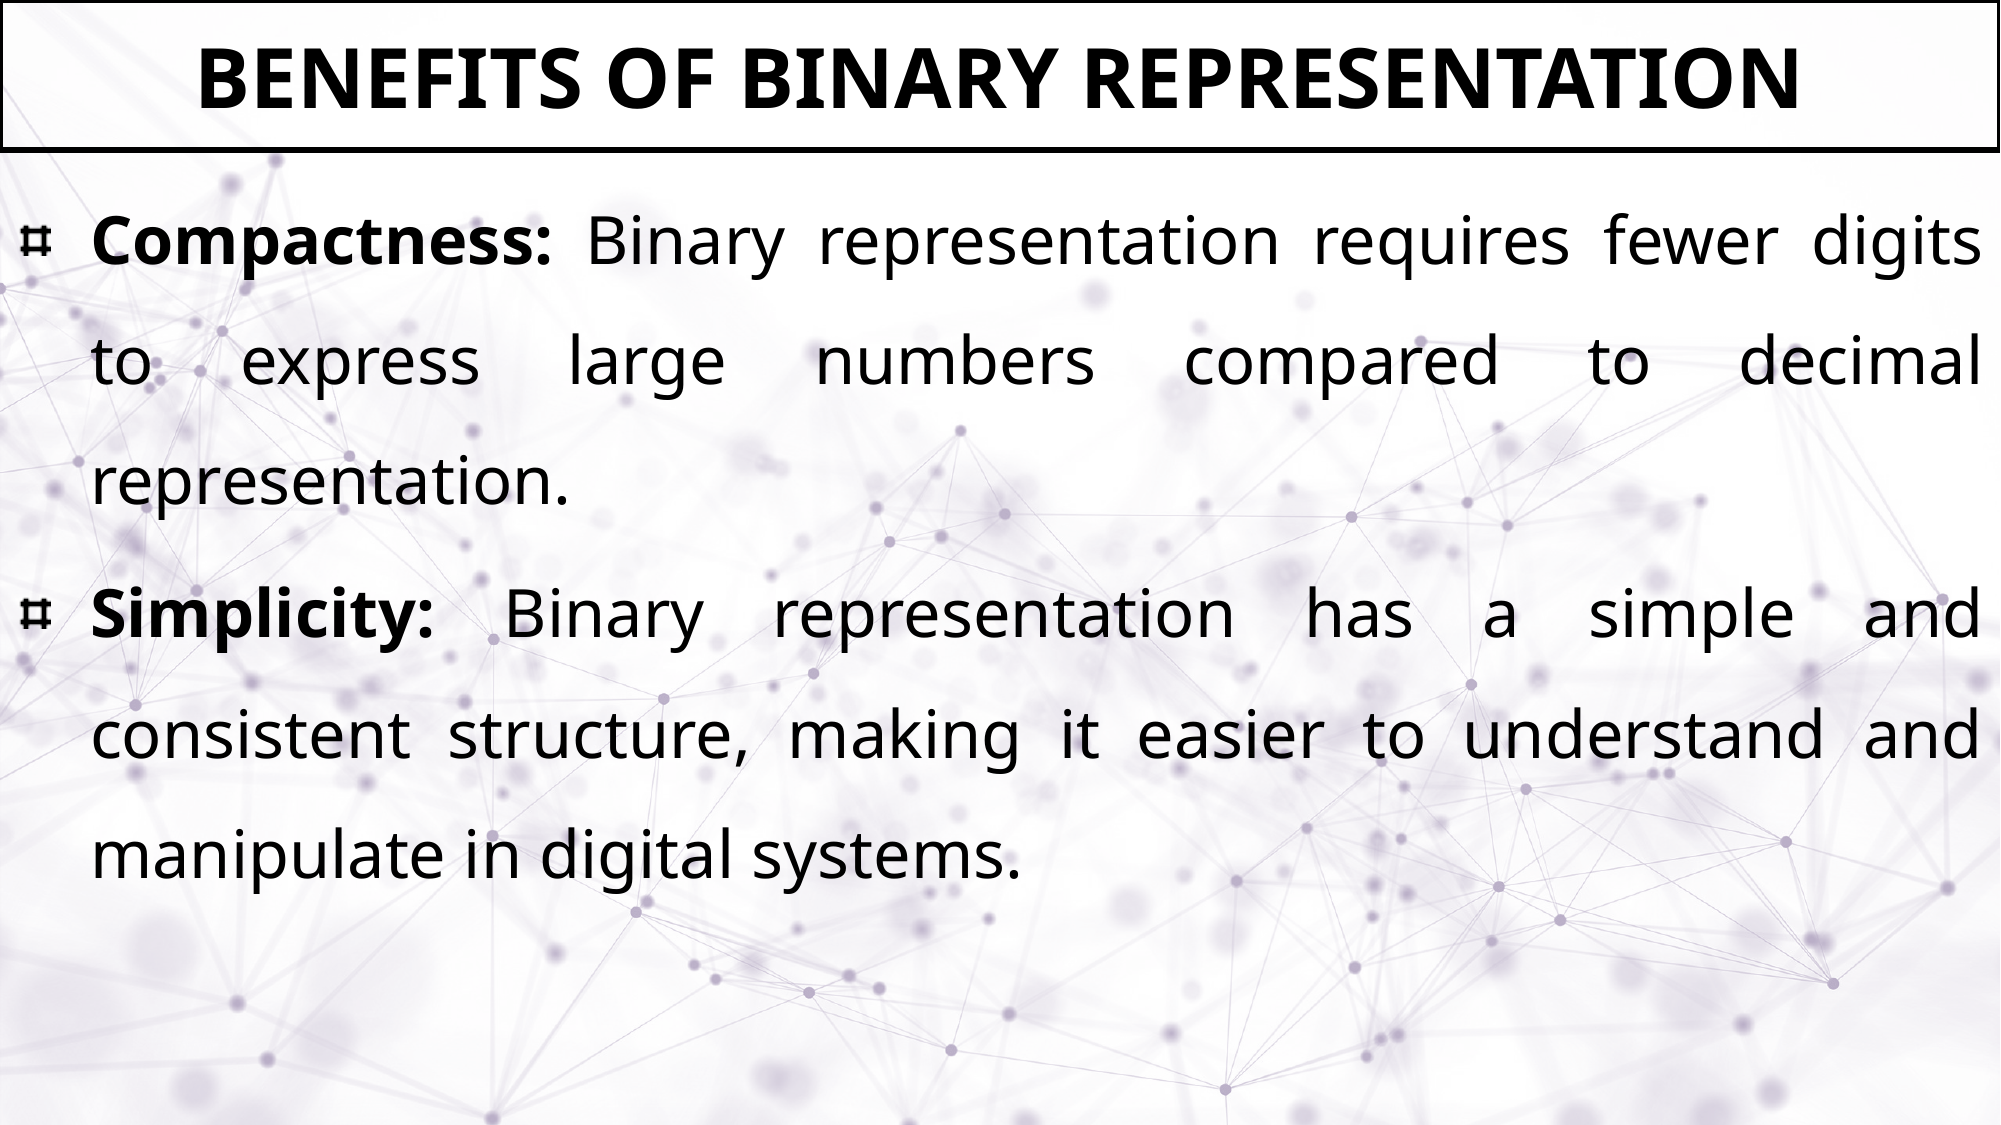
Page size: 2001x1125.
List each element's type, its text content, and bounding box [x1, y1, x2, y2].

title Benefits of Binary Representation [0, 0, 2000, 150]
list Compactness: Binary representation requires fewer digits to express large numbers compared to decimal representation. Simplicity: Binary representation has a simple and consistent structure, making it easier to understand and manipulate in digital systems. [0, 150, 2000, 1125]
picture [15, 220, 51, 256]
picture [15, 593, 51, 629]
